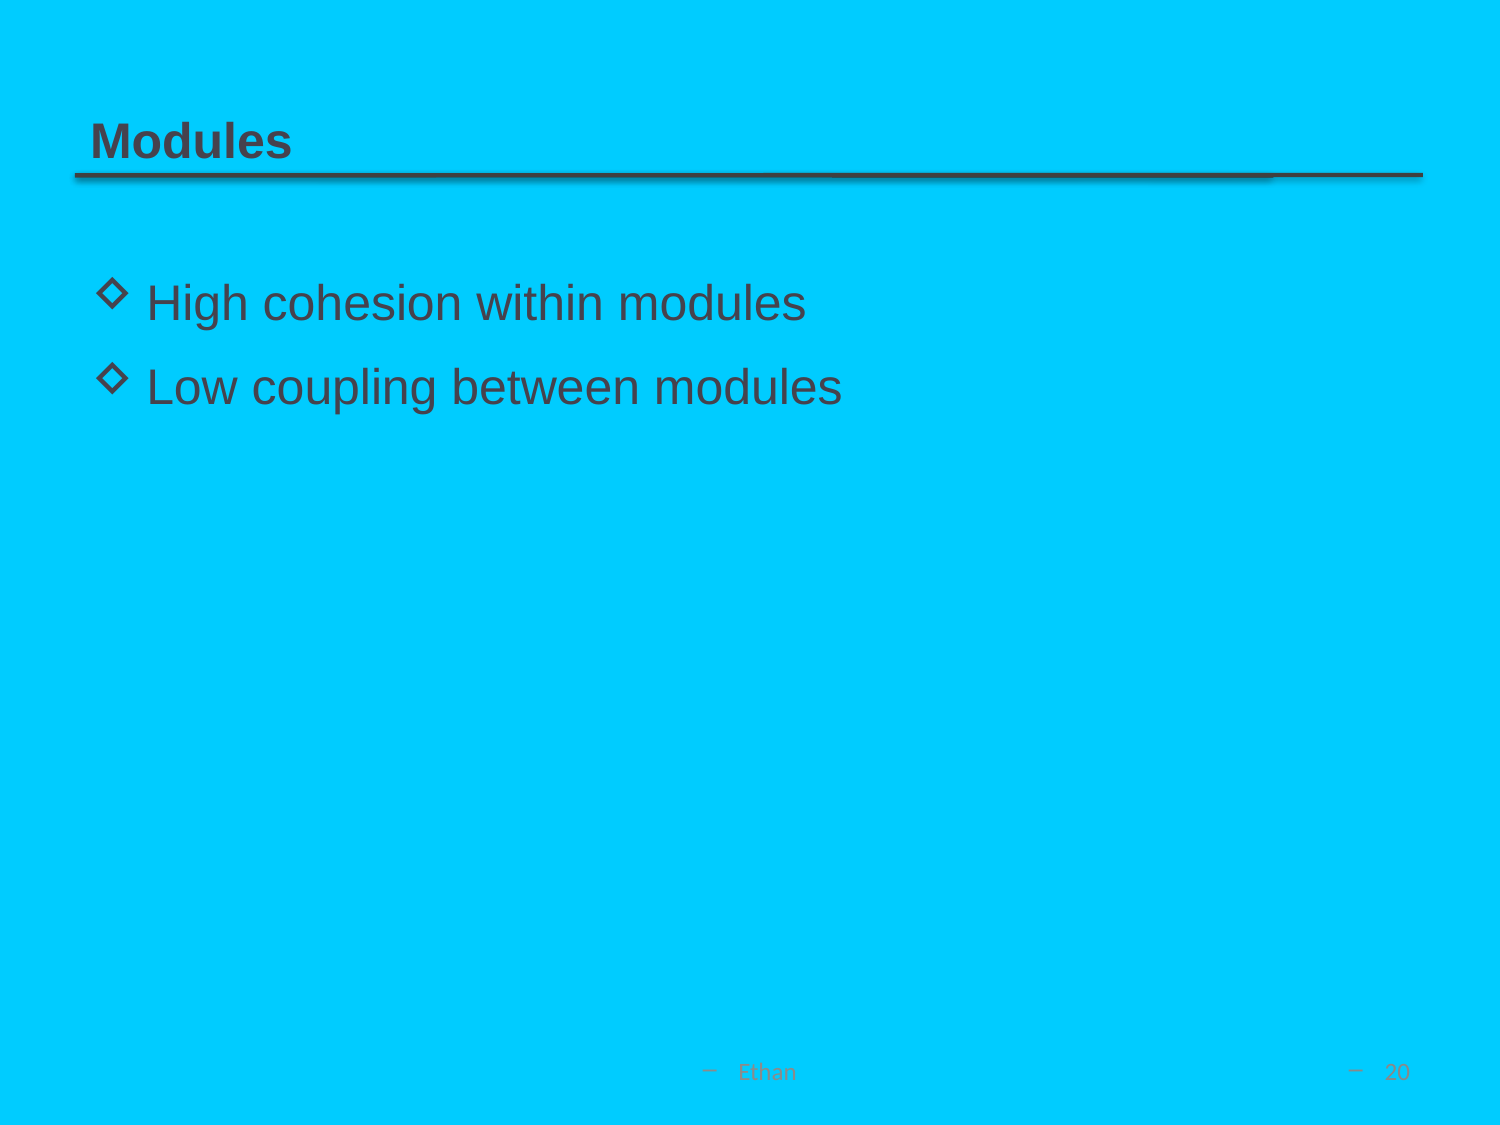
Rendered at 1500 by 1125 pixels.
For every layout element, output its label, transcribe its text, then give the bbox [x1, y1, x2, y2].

footer Ethan [512, 1042, 988, 1103]
list High cohesion within modules Low coupling between modules [75, 262, 1425, 1005]
slide_number 20 [1074, 1042, 1425, 1103]
title Modules [75, 45, 1272, 233]
